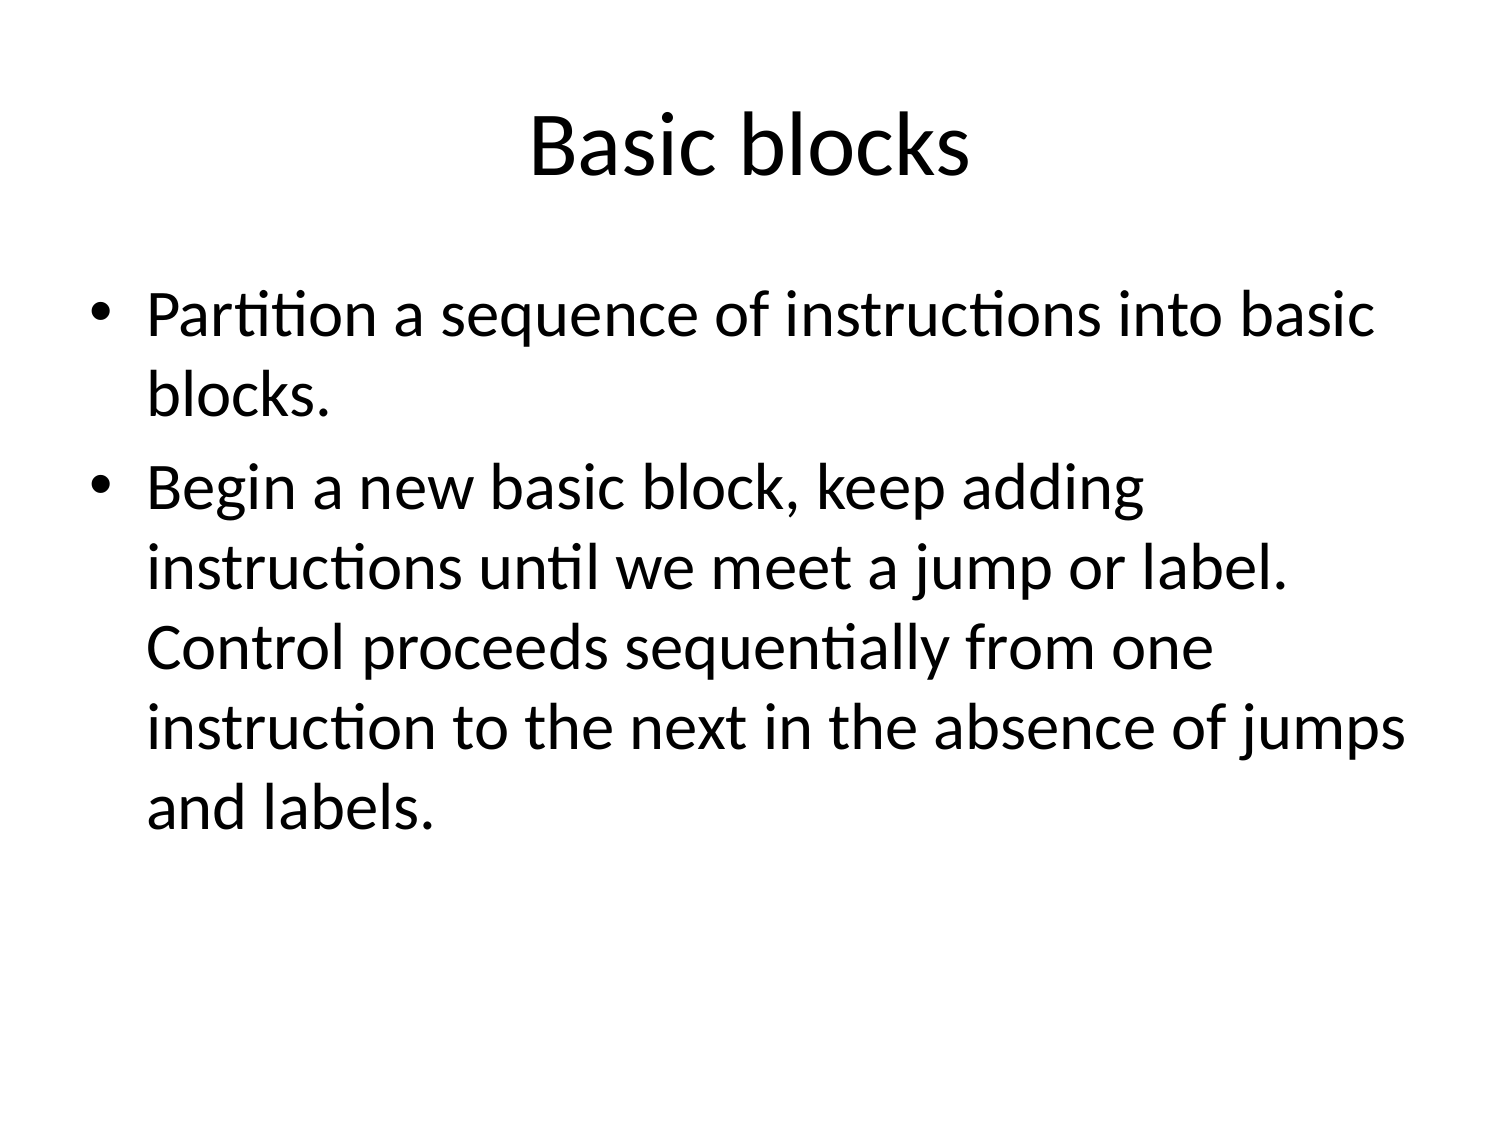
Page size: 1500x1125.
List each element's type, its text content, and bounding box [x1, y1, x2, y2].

text_box Basic blocks [75, 45, 1425, 233]
text_box Partition a sequence of instructions into basic blocks. Begin a new basic block, keep adding instructions until we meet a jump or label. Control proceeds sequentially from one instruction to the next in the absence of jumps and labels. [75, 262, 1425, 1005]
